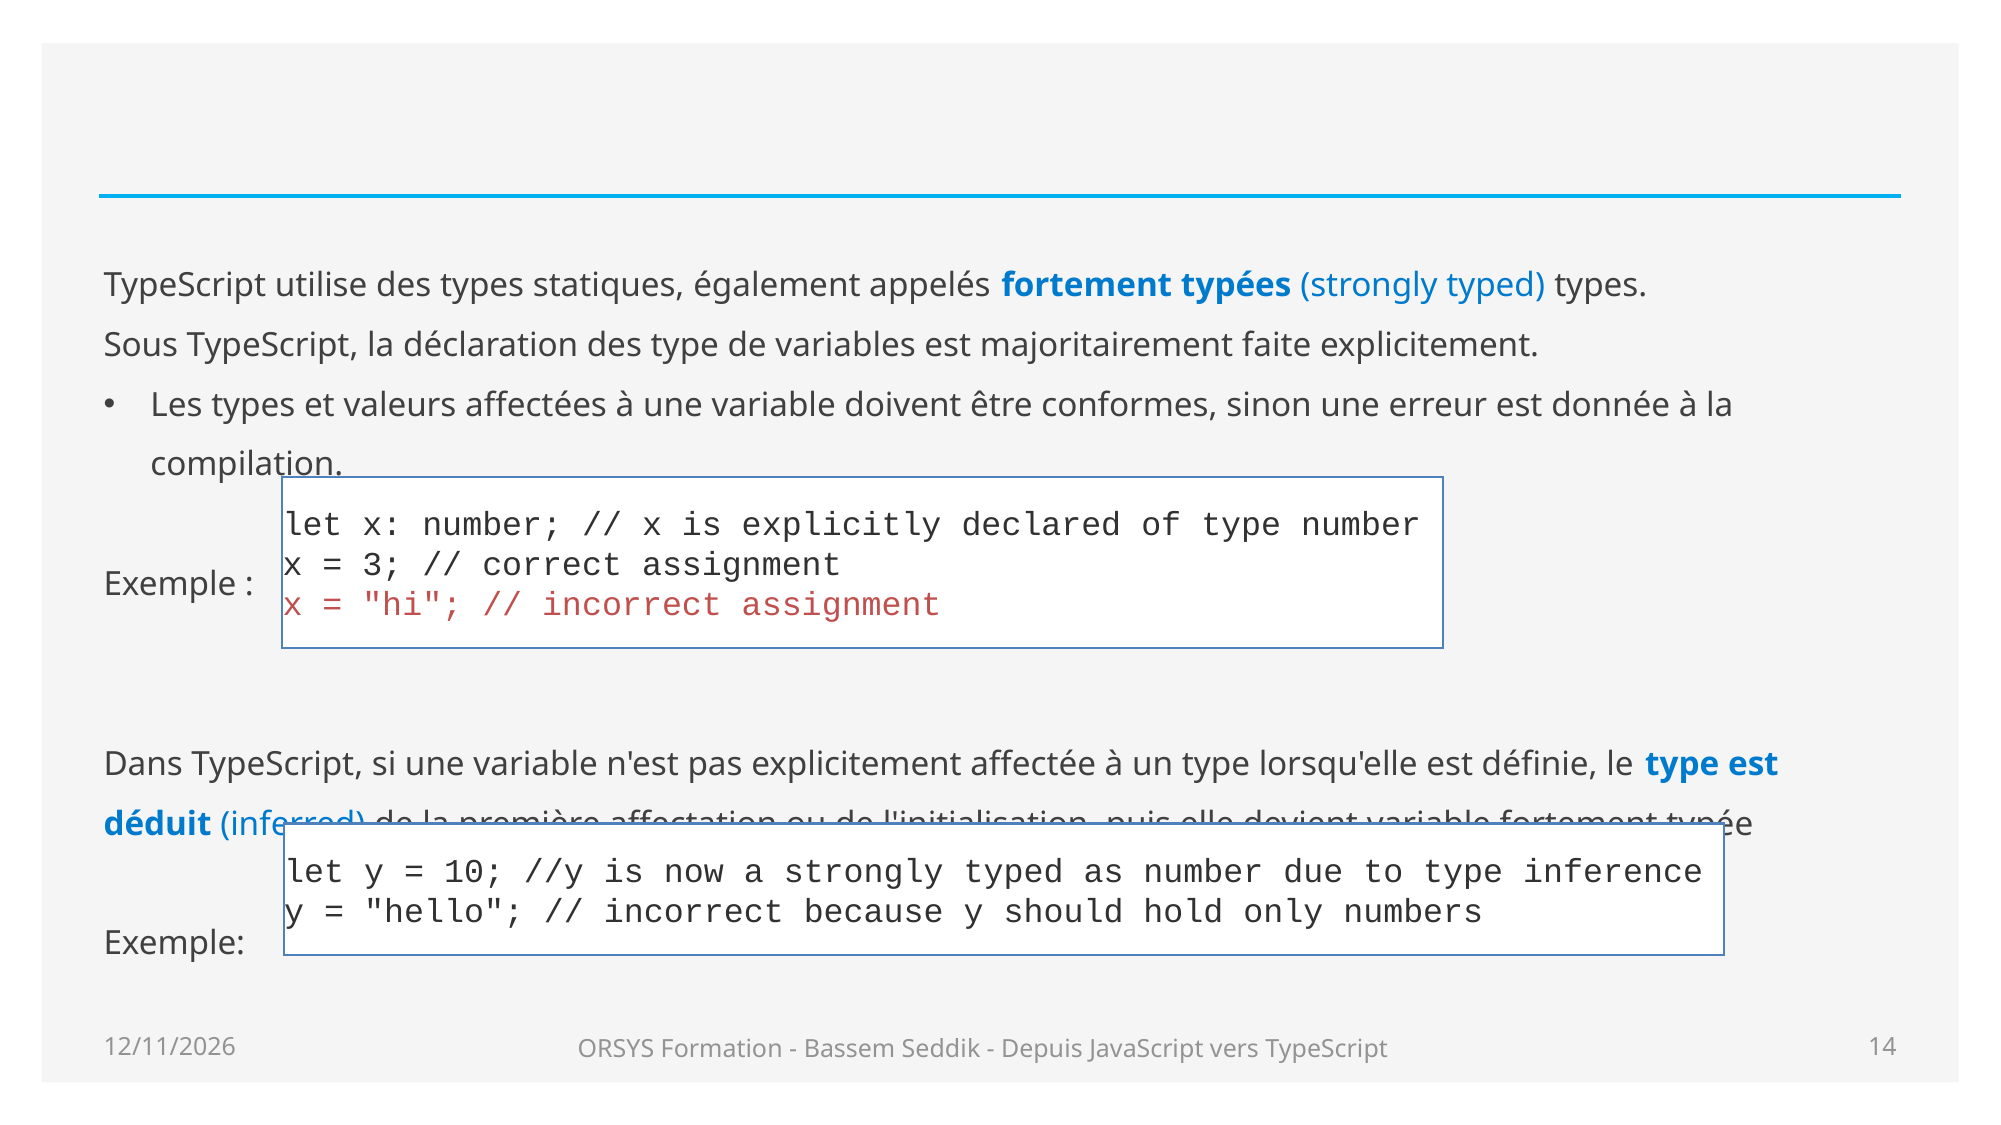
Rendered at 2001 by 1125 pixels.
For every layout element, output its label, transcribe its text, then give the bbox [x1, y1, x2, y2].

text_box let x: number; // x is explicitly declared of type number x = 3; // correct assignment x = "hi"; // incorrect assignment [281, 476, 1444, 649]
list TypeScript utilise des types statiques, également appelés fortement typées (strongly typed) types. Sous TypeScript, la déclaration des type de variables est majoritairement faite explicitement. Les types et valeurs affectées à une variable doivent être conformes, sinon une erreur est donnée à la compilation. Exemple : Dans TypeScript, si une variable n'est pas explicitement affectée à un type lorsqu'elle est définie, le type est déduit (inferred) de la première affectation ou de l'initialisation, puis elle devient variable fortement typée Exemple: [88, 235, 1888, 978]
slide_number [88, 1017, 340, 1078]
text_box let y = 10; //y is now a strongly typed as number due to type inference y = "hello"; // incorrect because y should hold only numbers [283, 822, 1725, 956]
footer ORSYS Formation - Bassem Seddik - Depuis JavaScript vers TypeScript [340, 1017, 1626, 1078]
slide_number 14 [1626, 1017, 1912, 1078]
